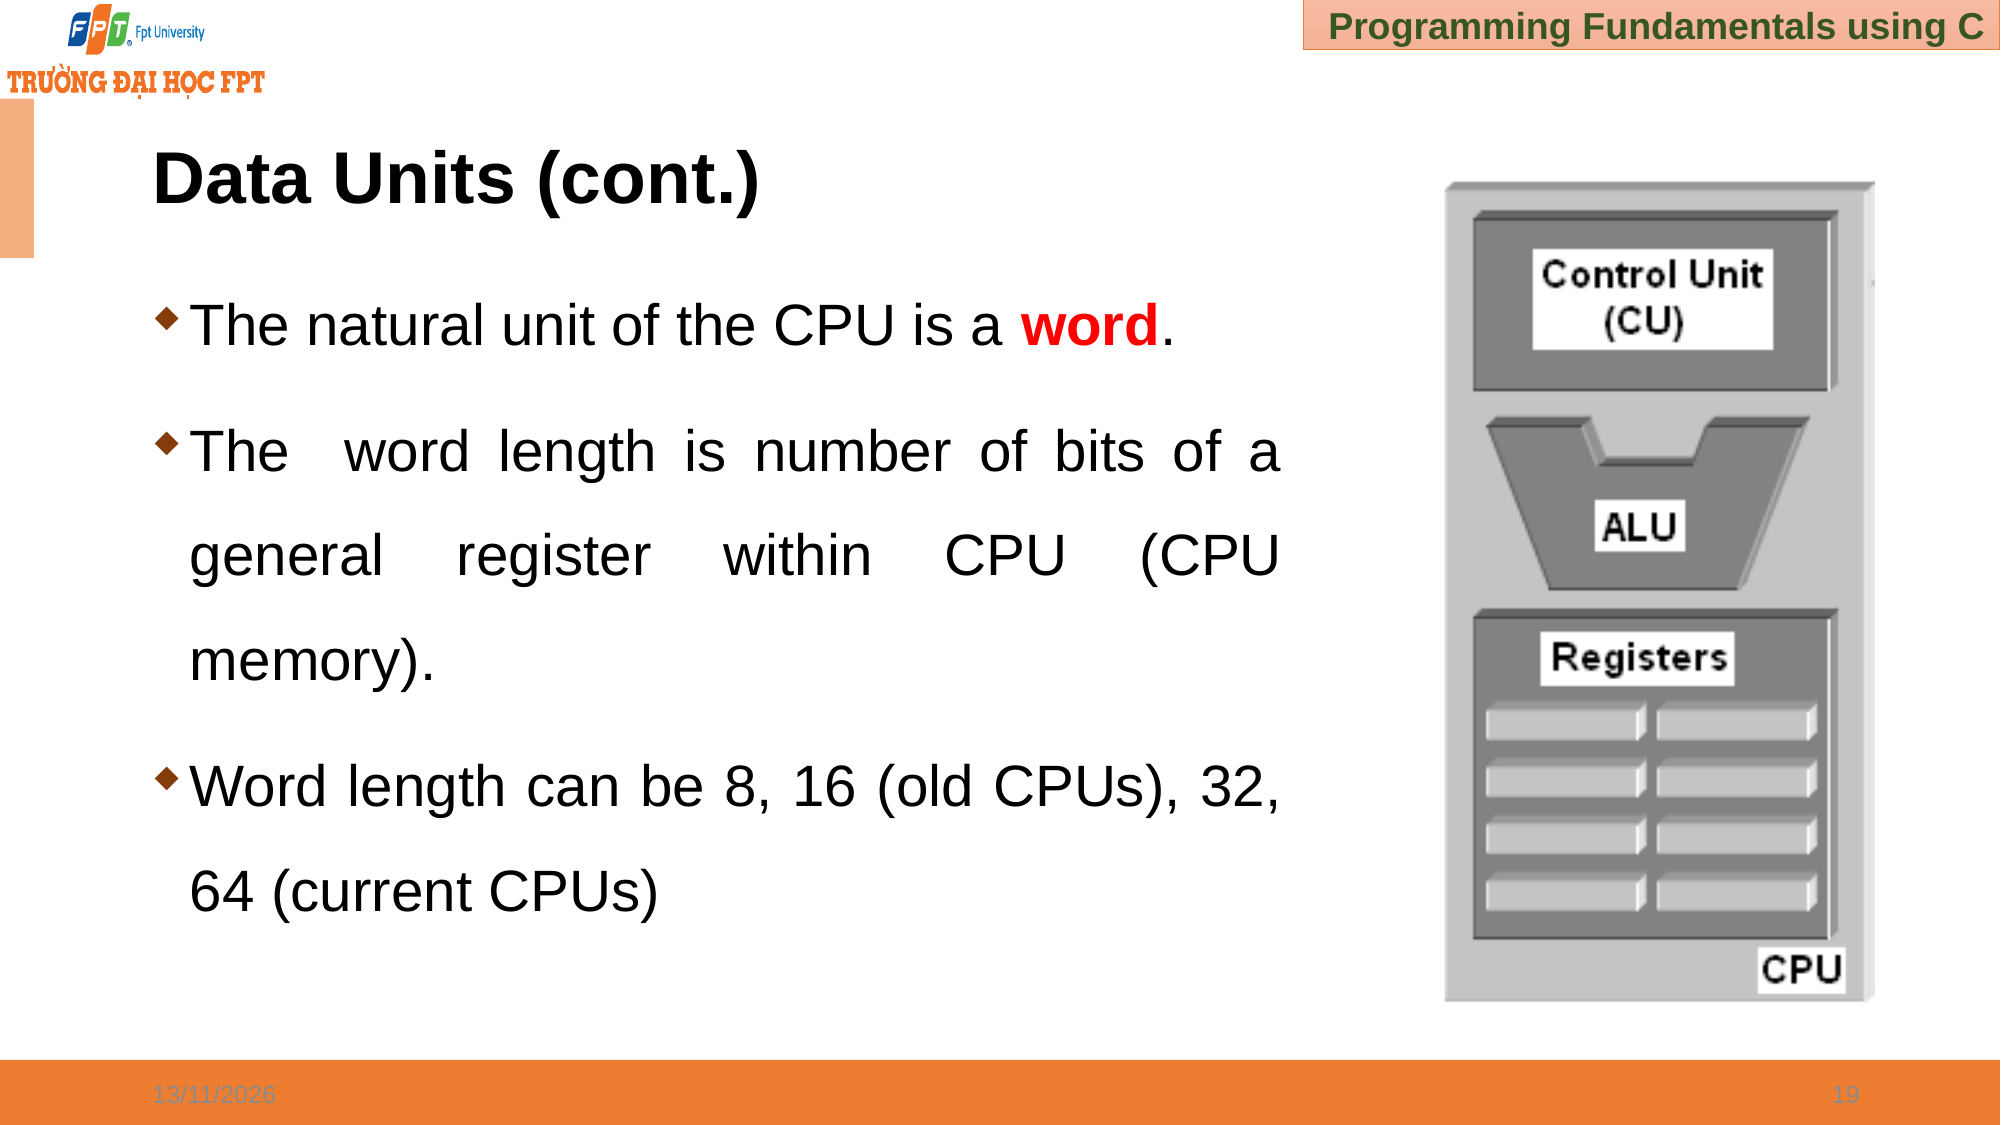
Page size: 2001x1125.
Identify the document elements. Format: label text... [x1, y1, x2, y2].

picture [1443, 180, 1875, 1017]
title Data Units (cont.) [137, 132, 1863, 228]
list The natural unit of the CPU is a word. The word length is number of bits of a general register within CPU (CPU memory). Word length can be 8, 16 (old CPUs), 32, 64 (current CPUs) [137, 244, 1298, 1026]
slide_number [137, 1063, 588, 1123]
slide_number 19 [1424, 1063, 1875, 1123]
